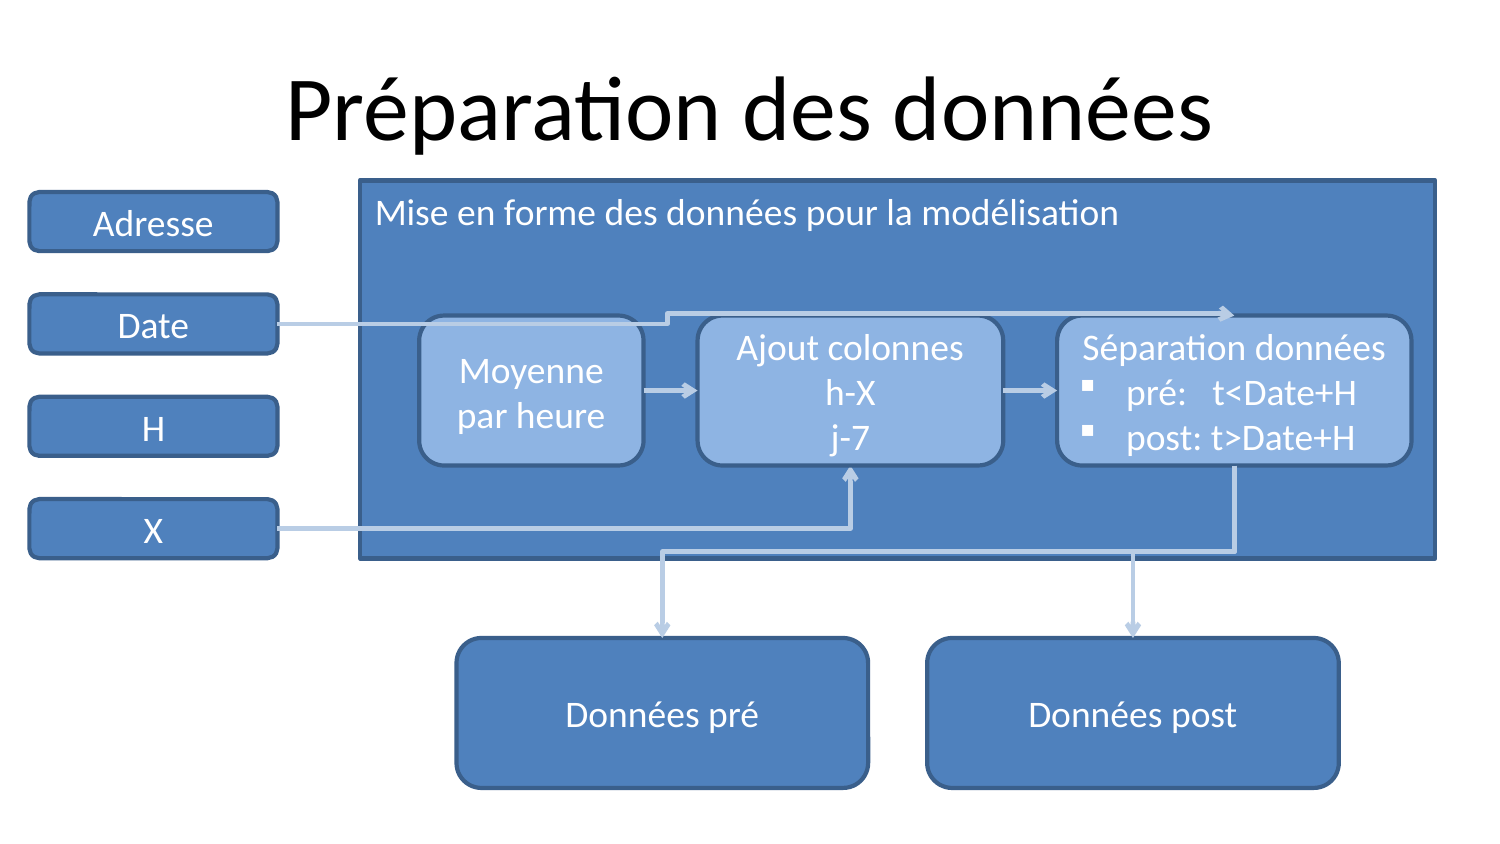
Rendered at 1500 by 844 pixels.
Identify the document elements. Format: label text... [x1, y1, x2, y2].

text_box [456, 465, 1340, 789]
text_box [418, 315, 1412, 466]
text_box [277, 465, 451, 529]
title Préparation des données [75, 33, 1425, 175]
text_box Date [27, 292, 280, 356]
text_box H [27, 394, 280, 458]
text_box X [27, 496, 280, 561]
text_box Mise en forme des données pour la modélisation [358, 178, 1437, 560]
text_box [277, 315, 1235, 325]
text_box Adresse [27, 189, 280, 254]
